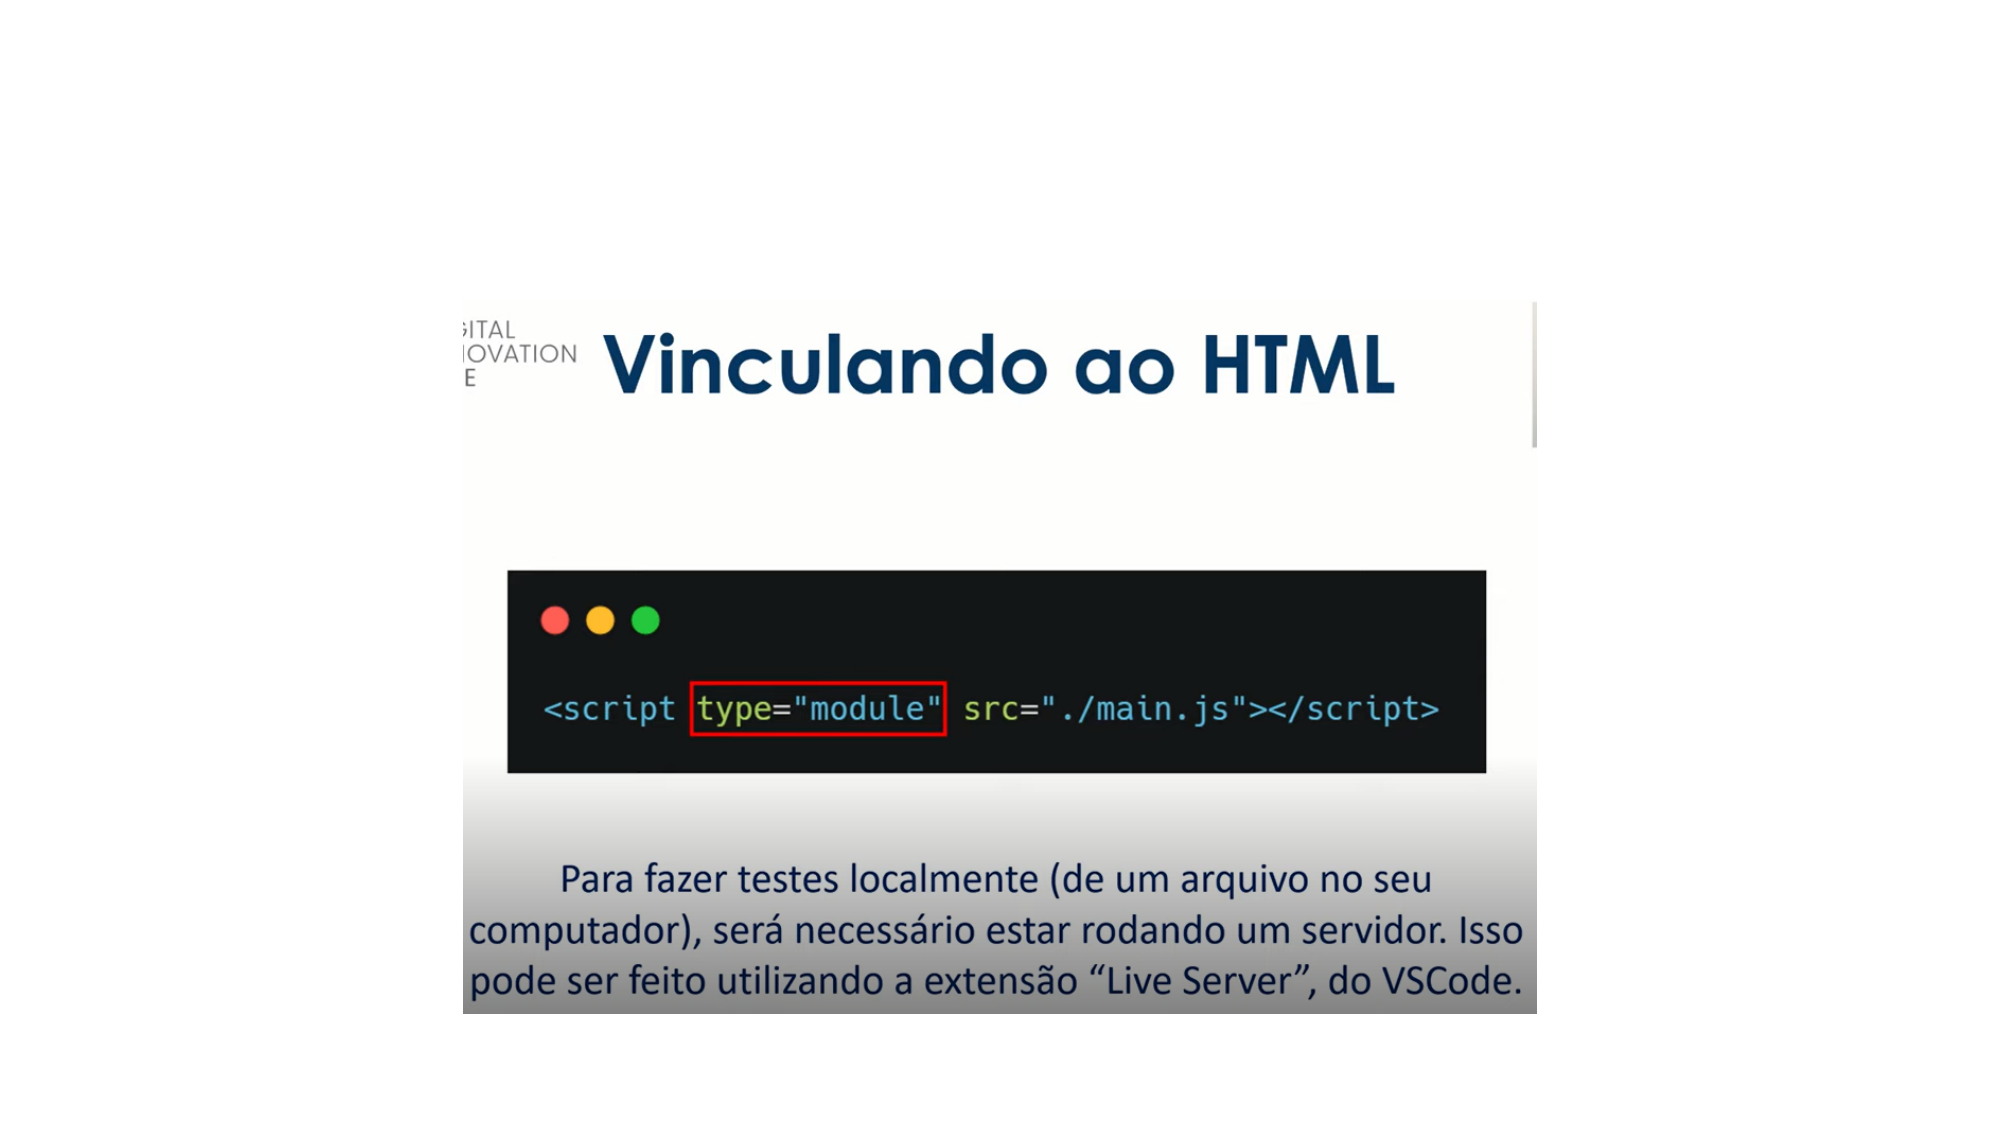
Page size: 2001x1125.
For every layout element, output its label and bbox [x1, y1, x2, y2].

list [463, 299, 1537, 1014]
